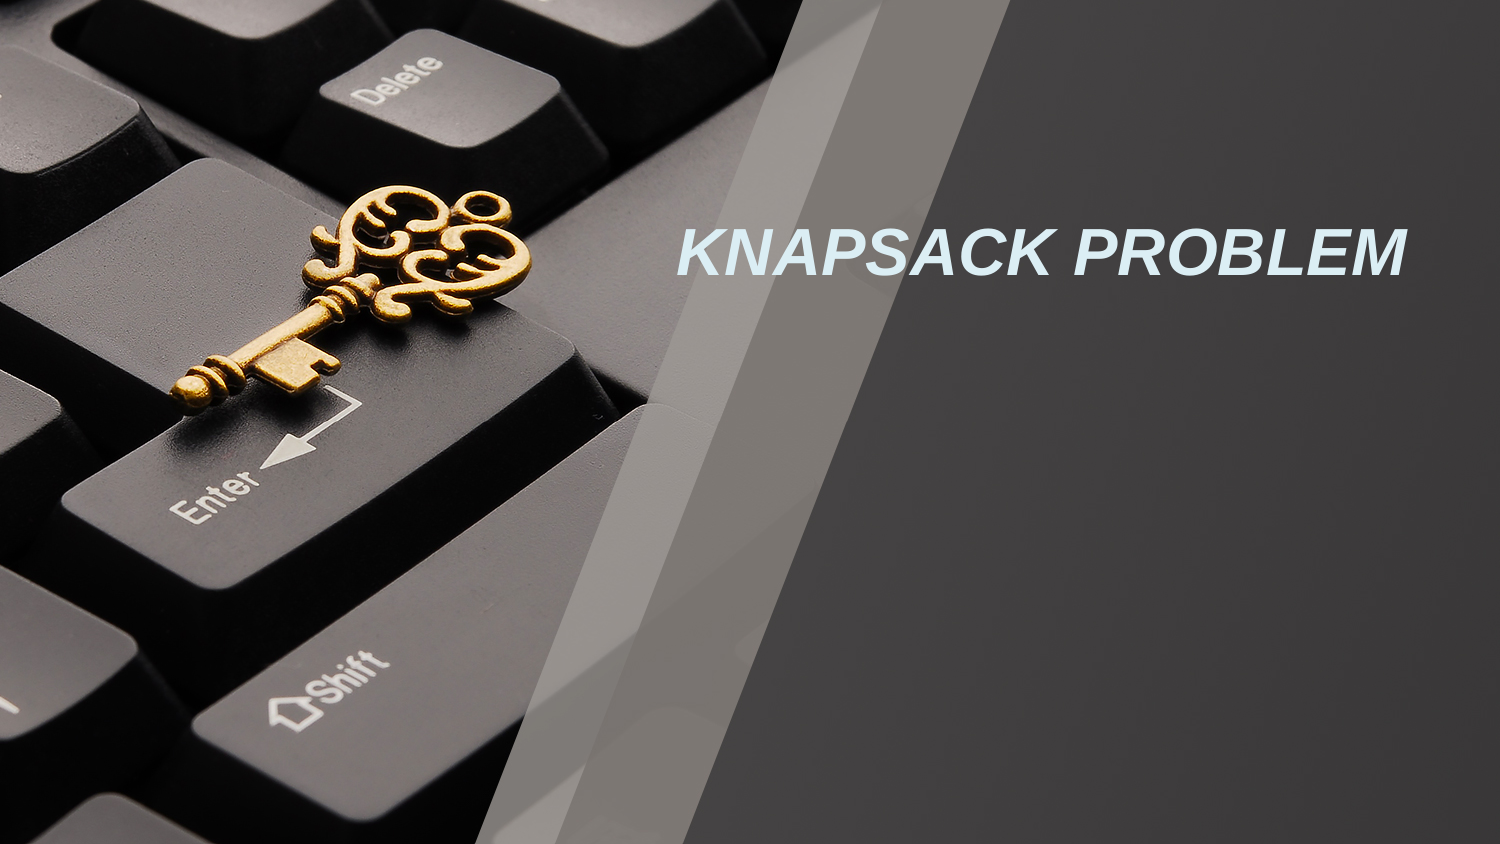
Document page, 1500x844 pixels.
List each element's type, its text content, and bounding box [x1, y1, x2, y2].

picture [0, 0, 1500, 844]
text_box KNAPSACK PROBLEM [624, 121, 1423, 297]
